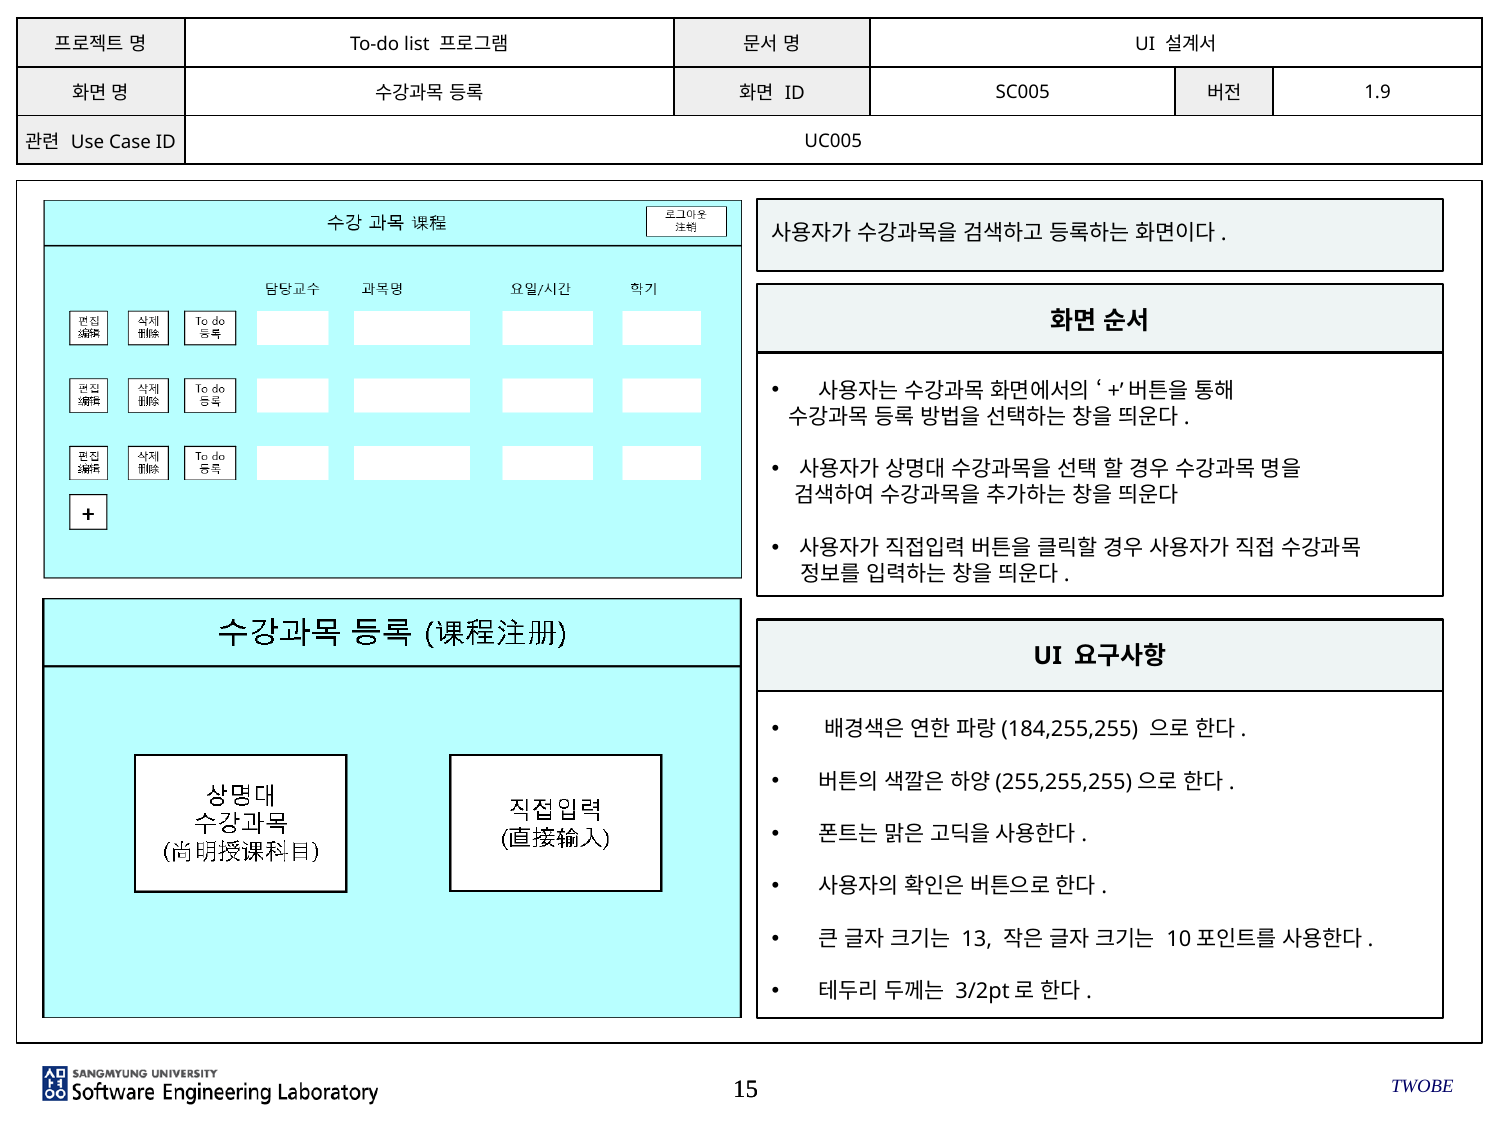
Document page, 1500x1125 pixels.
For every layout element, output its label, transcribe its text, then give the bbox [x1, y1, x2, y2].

picture [41, 198, 744, 581]
footer TWOBE [994, 1060, 1454, 1110]
table_header UI 설계서 [871, 19, 1481, 66]
table_header To-do list 프로그램 [186, 19, 673, 66]
table_cell 수강과목 등록 [186, 68, 673, 115]
table_cell 버전 [1176, 68, 1272, 115]
text_box 사용자가 수강과목을 검색하고 등록하는 화면이다. [756, 198, 1444, 271]
table_cell UC005 [186, 116, 1481, 163]
table_header 프로젝트 명 [18, 19, 184, 66]
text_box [756, 283, 1444, 597]
table_header 문서 명 [675, 19, 869, 66]
table_cell 1.9 [1274, 68, 1481, 115]
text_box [756, 619, 1444, 1019]
table_cell 관련 Use Case ID [18, 116, 184, 163]
picture [41, 596, 744, 1021]
picture [42, 1066, 382, 1106]
table_cell SC005 [871, 68, 1174, 115]
table_cell 화면 명 [18, 68, 184, 115]
table_cell 화면 ID [675, 68, 869, 115]
